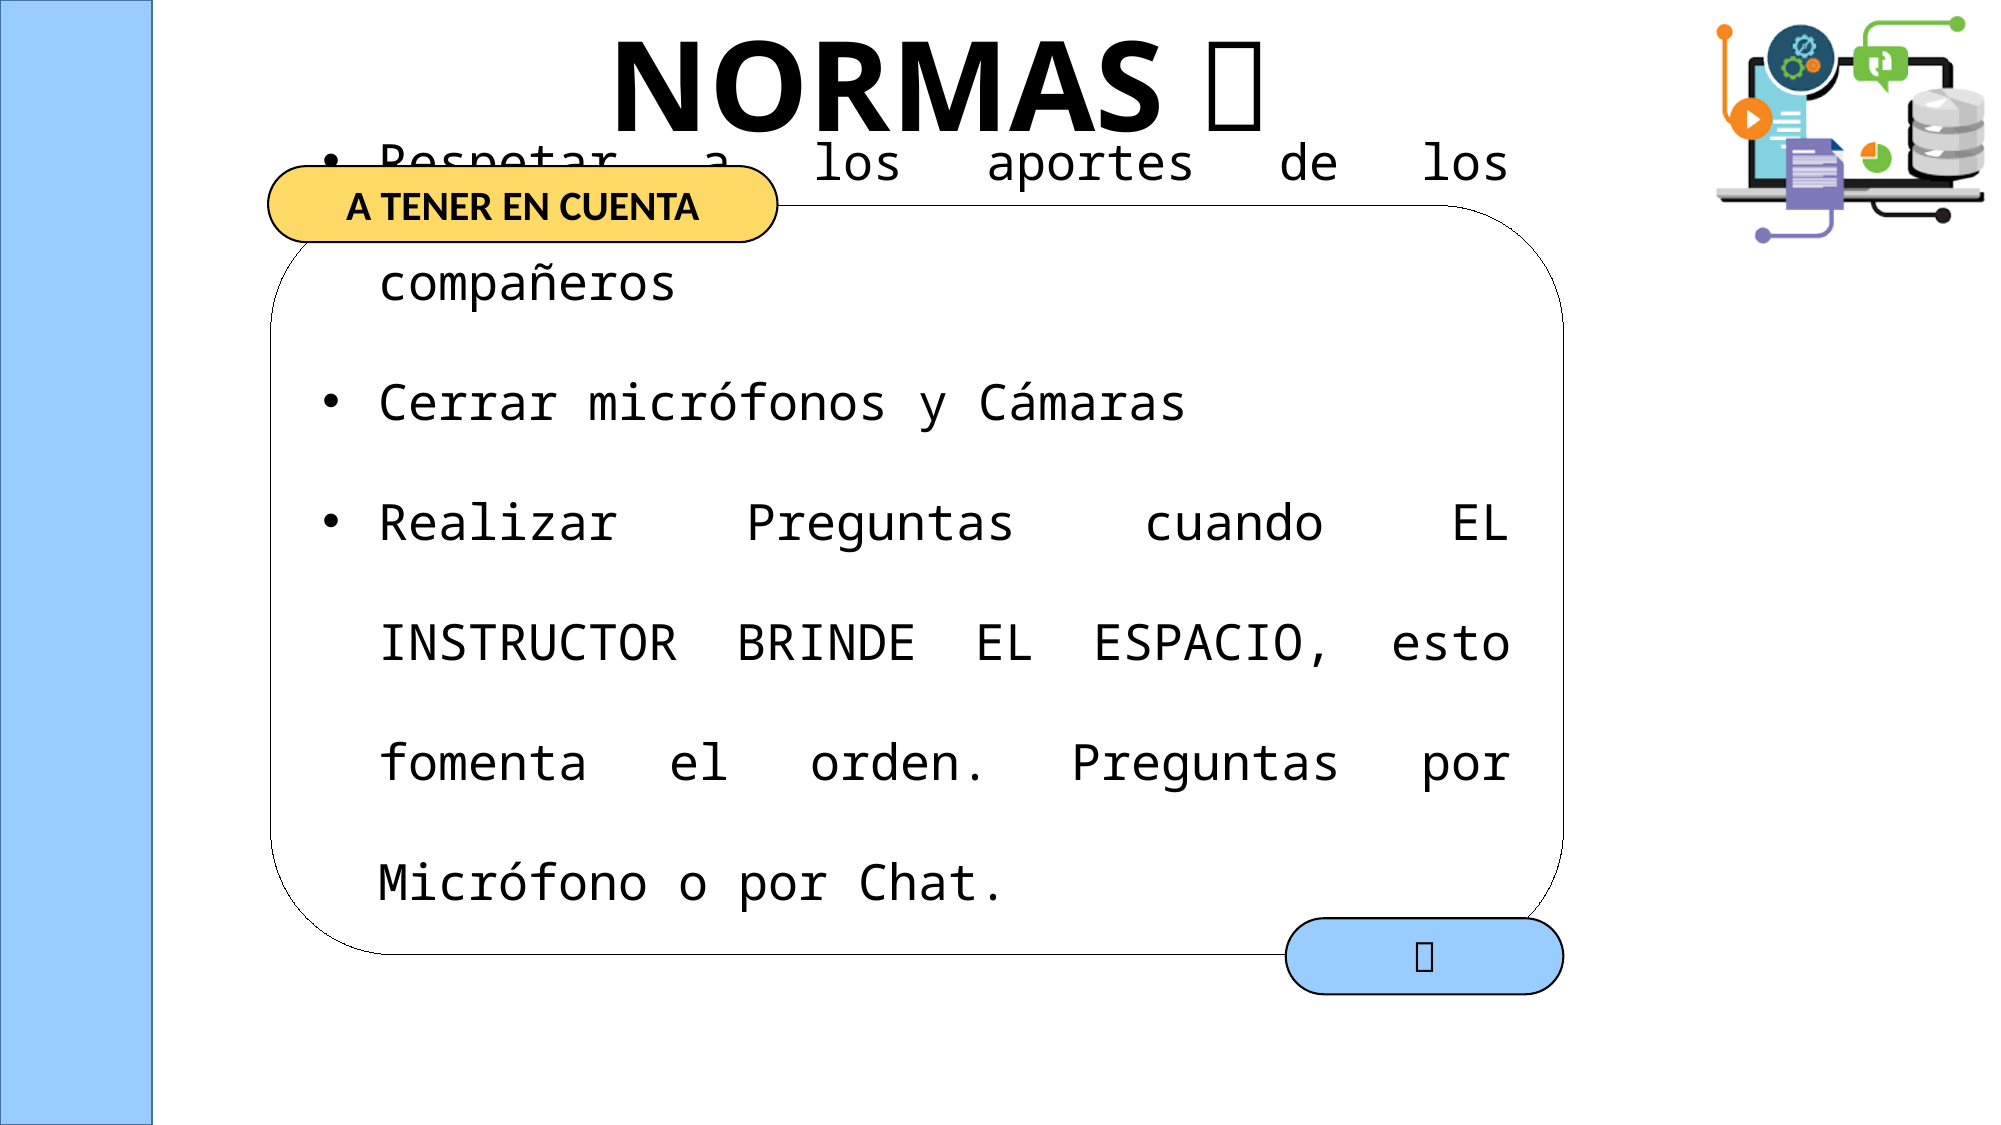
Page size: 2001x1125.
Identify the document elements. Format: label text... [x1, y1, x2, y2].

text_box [268, 166, 1564, 995]
picture [1698, 1, 2000, 253]
text_box [0, 0, 153, 1125]
title NORMAS  [592, 16, 1502, 166]
